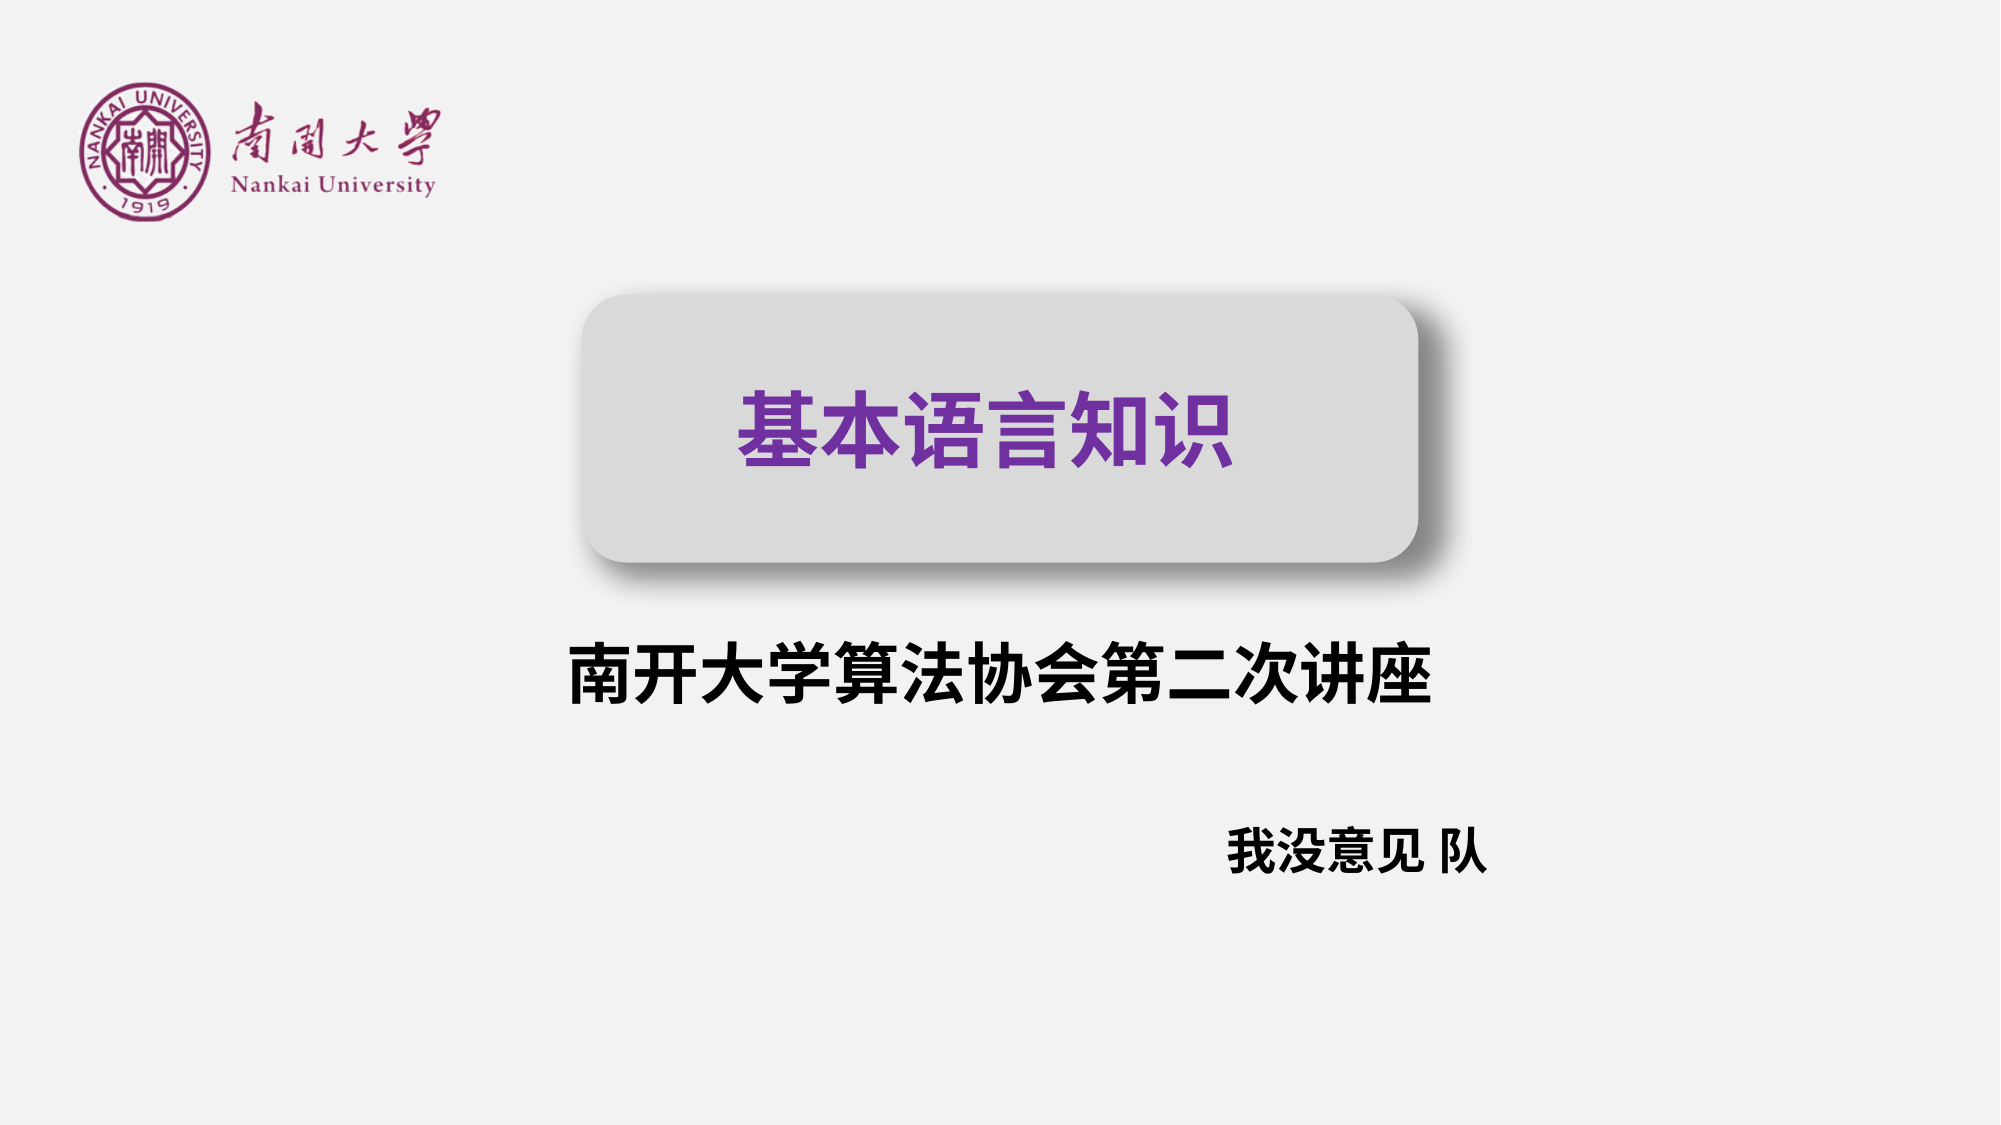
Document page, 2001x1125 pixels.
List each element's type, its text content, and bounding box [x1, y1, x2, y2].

text_box 南开大学算法协会第二次讲座 [551, 624, 1449, 720]
text_box 我没意见 队 [1212, 812, 1504, 888]
text_box [580, 293, 1420, 564]
picture [0, 0, 551, 295]
text_box 基本语言知识 [721, 370, 1279, 486]
